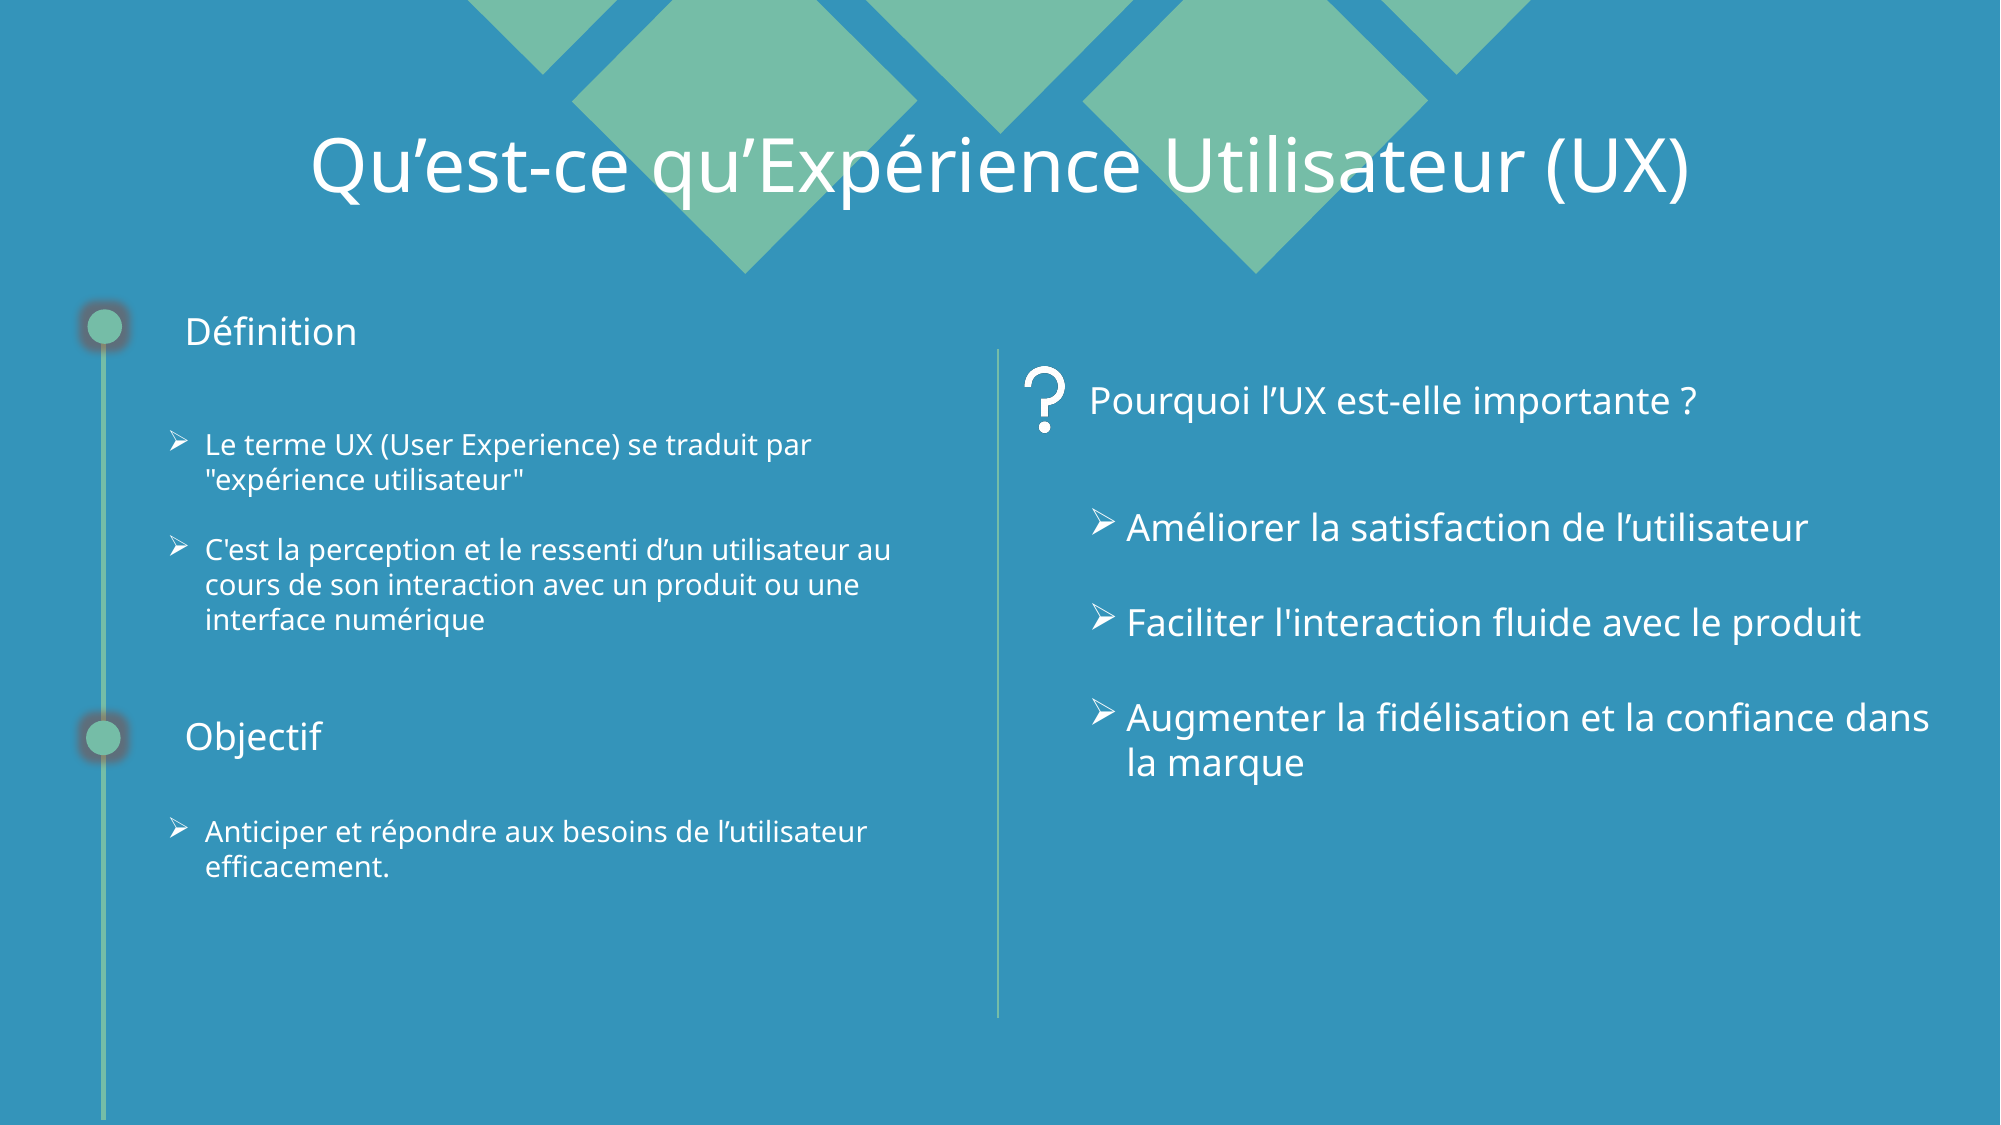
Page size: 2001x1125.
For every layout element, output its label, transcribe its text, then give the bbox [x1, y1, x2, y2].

text_box Pourquoi l’UX est-elle importante ? [1073, 369, 1906, 449]
text_box Le terme UX (User Experience) se traduit par "expérience utilisateur" C'est la perception et le ressenti d’un utilisateur au cours de son interaction avec un produit ou une interface numérique [152, 419, 955, 685]
text_box [85, 719, 122, 757]
picture [1001, 356, 1088, 443]
title Qu’est-ce qu’Expérience Utilisateur (UX) [34, 59, 1966, 278]
text_box Objectif [169, 705, 997, 785]
text_box Définition [169, 300, 1002, 380]
text_box Anticiper et répondre aux besoins de l’utilisateur efficacement. [152, 806, 955, 924]
text_box Améliorer la satisfaction de l’utilisateur Faciliter l'interaction fluide avec le produit Augmenter la fidélisation et la confiance dans la marque [1073, 496, 1963, 843]
